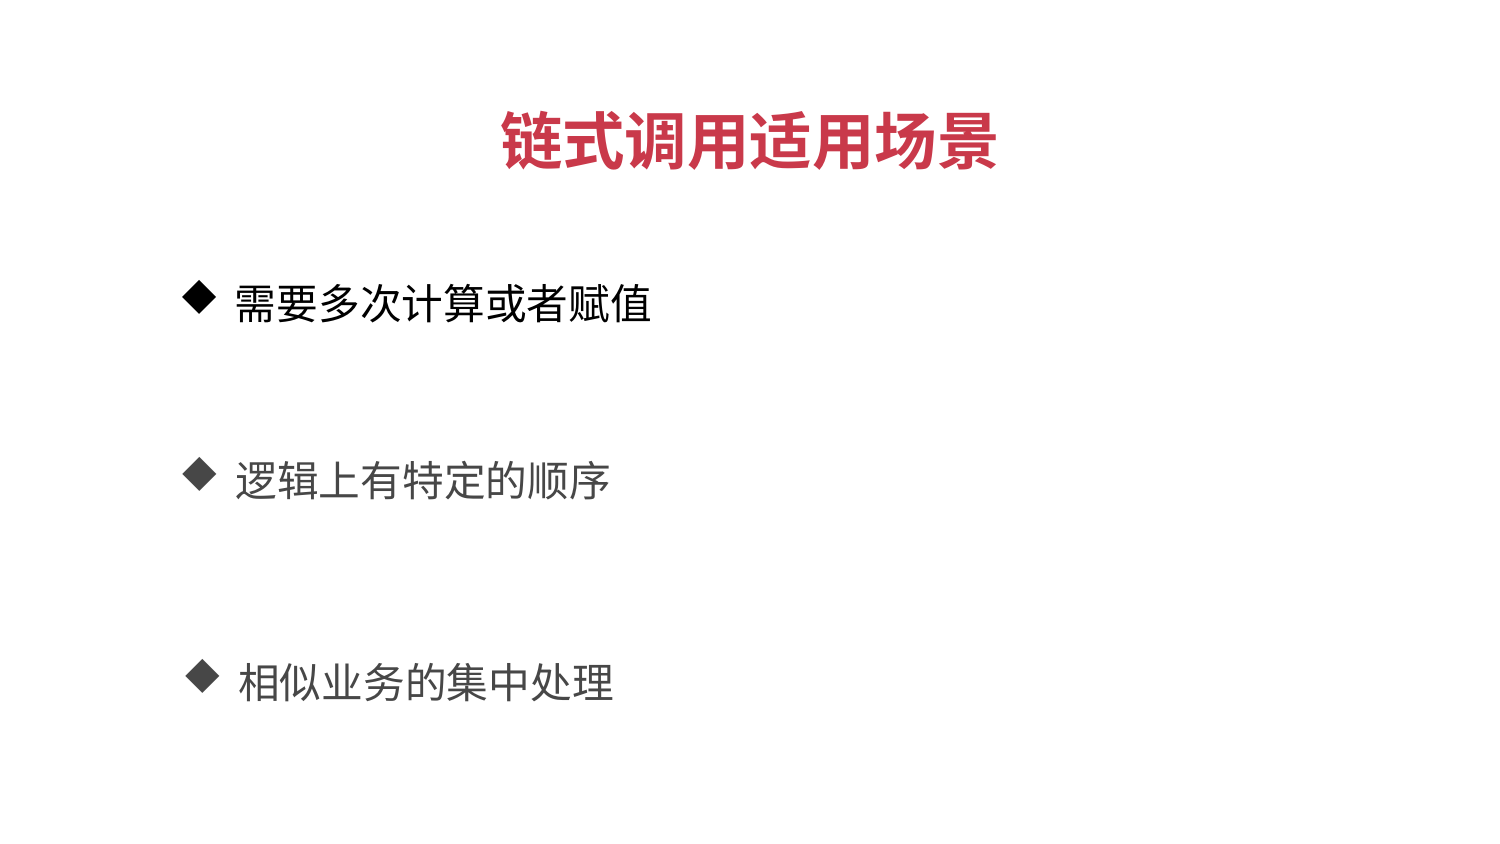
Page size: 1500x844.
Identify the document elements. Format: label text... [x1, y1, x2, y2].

text_box 链式调用适用场景 [485, 94, 1015, 185]
text_box 逻辑上有特定的顺序 [89, 447, 1495, 513]
text_box 需要多次计算或者赋值 [88, 270, 1341, 336]
text_box 相似业务的集中处理 [91, 649, 1497, 715]
